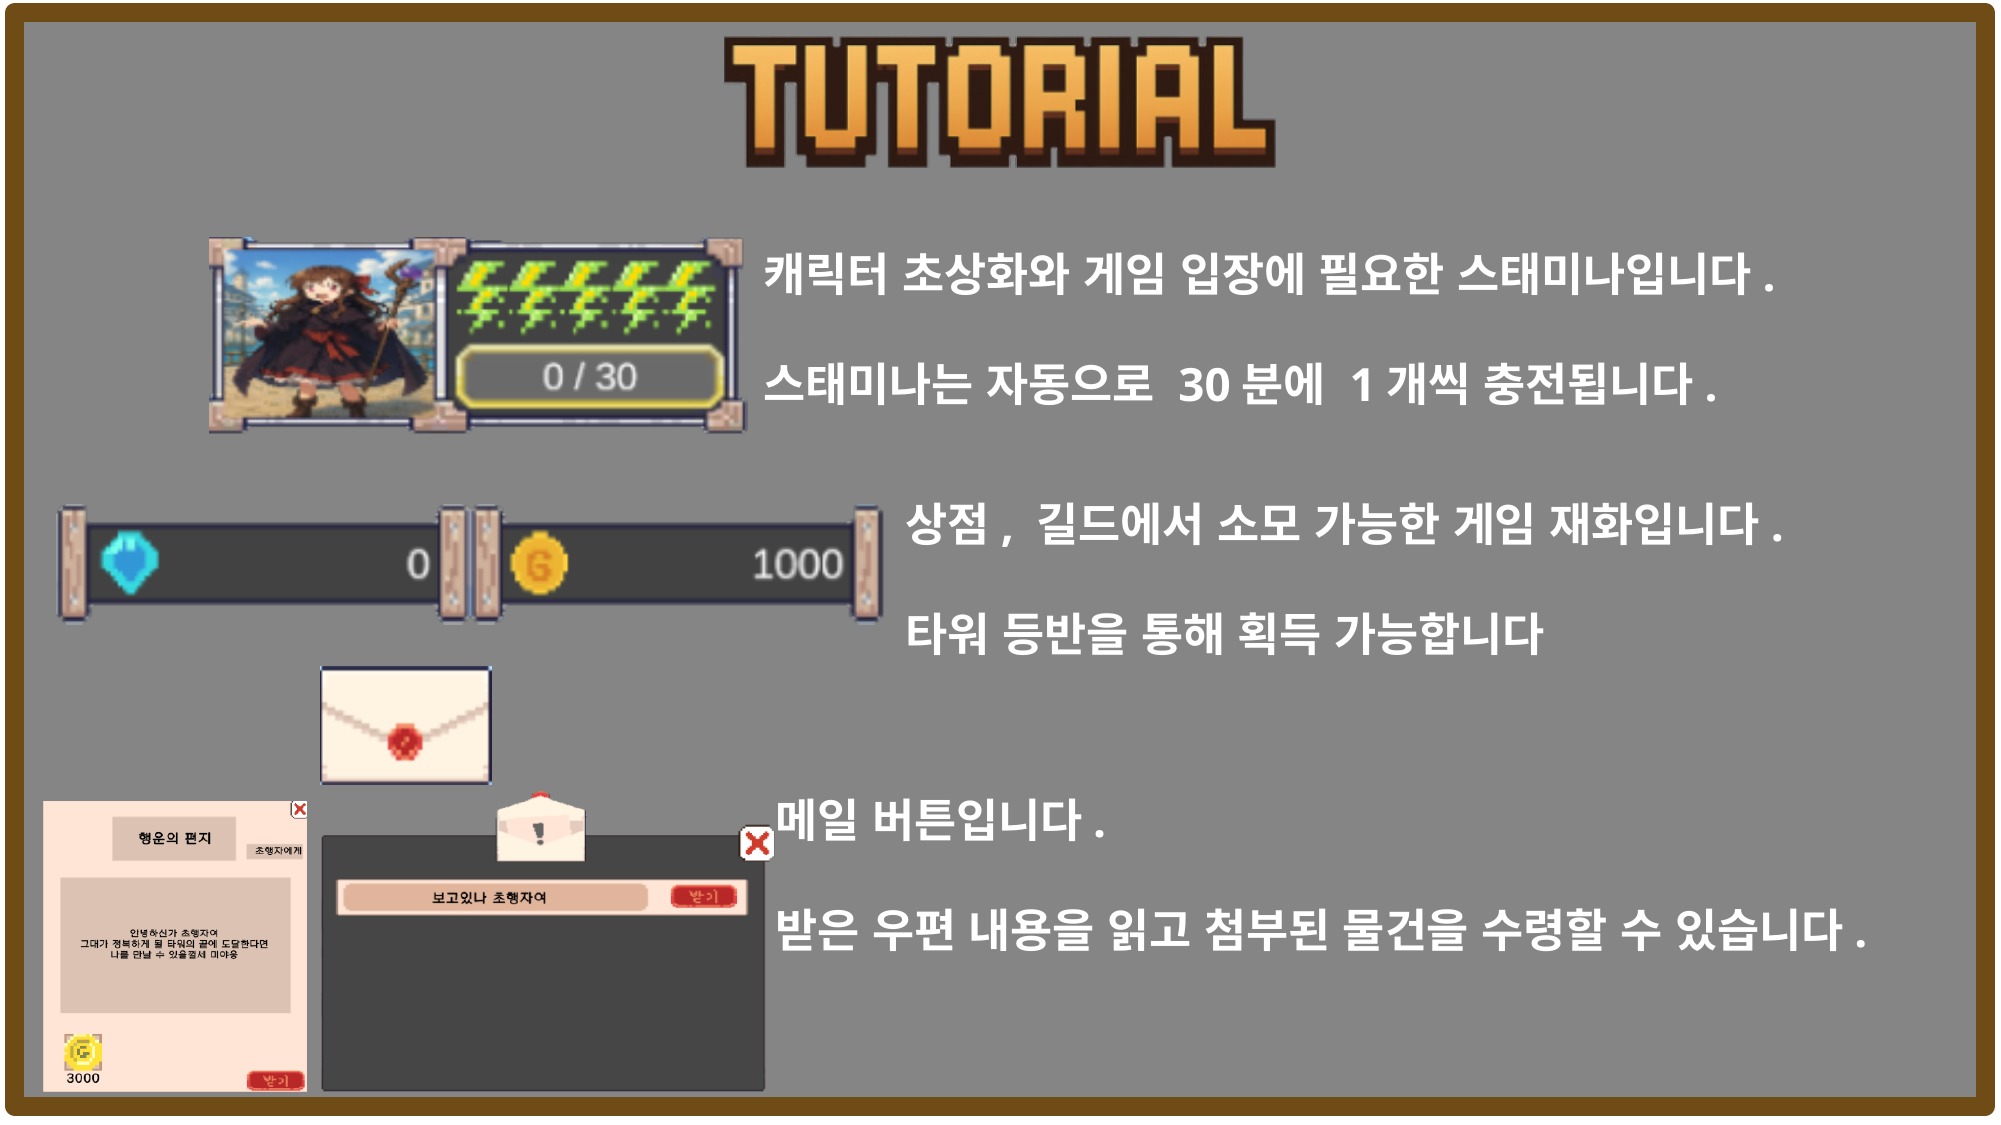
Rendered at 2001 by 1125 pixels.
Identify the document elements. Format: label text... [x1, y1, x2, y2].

picture [42, 800, 308, 1092]
text_box 상점, 길드에서 소모 가능한 게임 재화입니다. 타워 등반을 통해 획득 가능합니다 [891, 488, 1890, 669]
text_box 메일 버튼입니다. 받은 우편 내용을 읽고 첨부된 물건을 수령할 수 있습니다. [760, 784, 1986, 965]
picture [723, 35, 1277, 169]
picture [209, 237, 750, 436]
picture [55, 504, 886, 626]
picture [320, 666, 492, 786]
picture [320, 790, 776, 1092]
text_box 캐릭터 초상화와 게임 입장에 필요한 스태미나입니다. 스태미나는 자동으로 30분에 1개씩 충전됩니다. [754, 238, 1931, 419]
text_box [13, 11, 1987, 1108]
